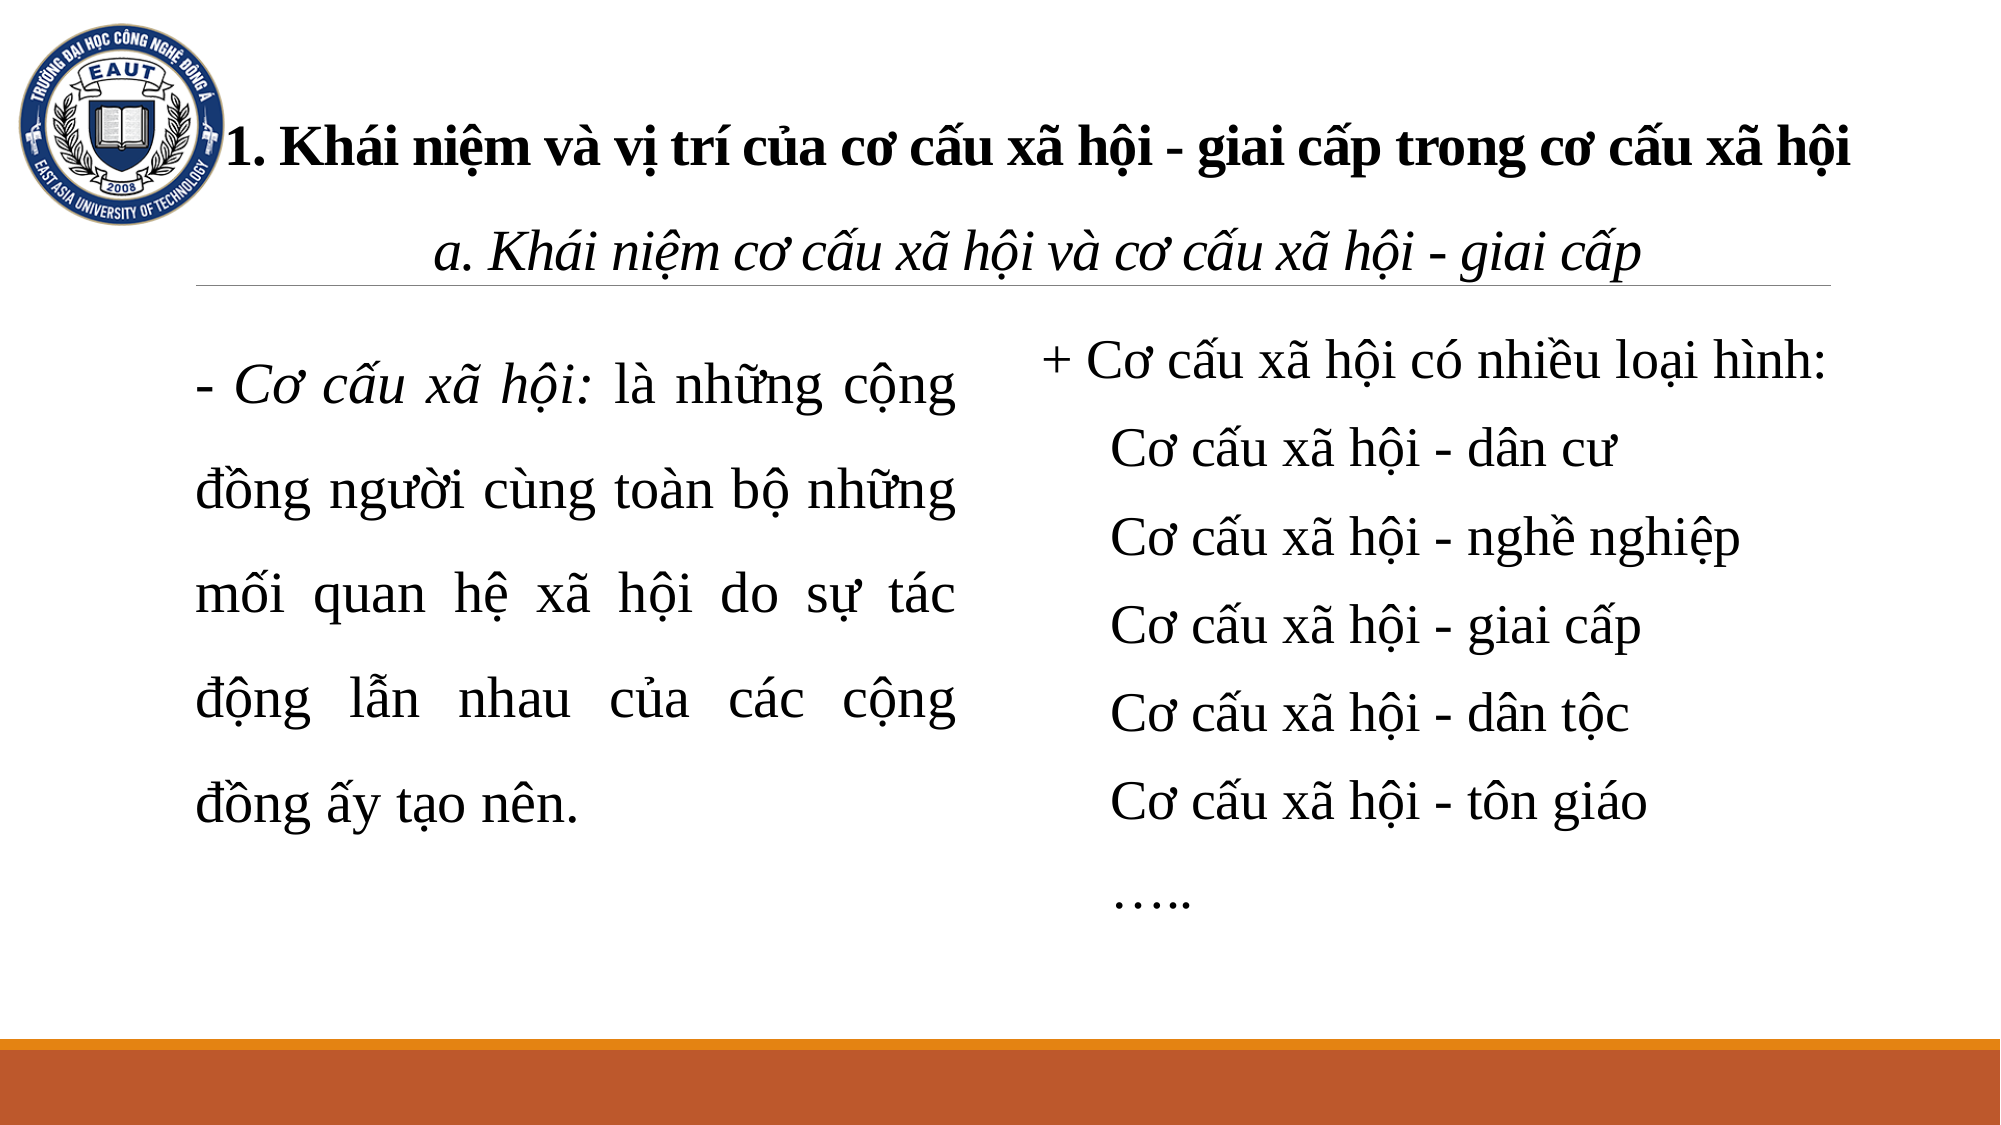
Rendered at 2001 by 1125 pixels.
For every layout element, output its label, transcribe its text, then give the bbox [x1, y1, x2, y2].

title 1. Khái niệm và vị trí của cơ cấu xã hội - giai cấp trong cơ cấu xã hội a. Khái niệm cơ cấu xã hội và cơ cấu xã hội - giai cấp [180, 122, 1896, 360]
picture [18, 23, 226, 227]
list + Cơ cấu xã hội có nhiều loại hình: Cơ cấu xã hội - dân cư Cơ cấu xã hội - nghề nghiệp Cơ cấu xã hội - giai cấp Cơ cấu xã hội - dân tộc Cơ cấu xã hội - tôn giáo ….. [1026, 322, 1837, 983]
list - Cơ cấu xã hội: là những cộng đồng người cùng toàn bộ những mối quan hệ xã hội do sự tác động lẫn nhau của các cộng đồng ấy tạo nên. [180, 302, 957, 963]
